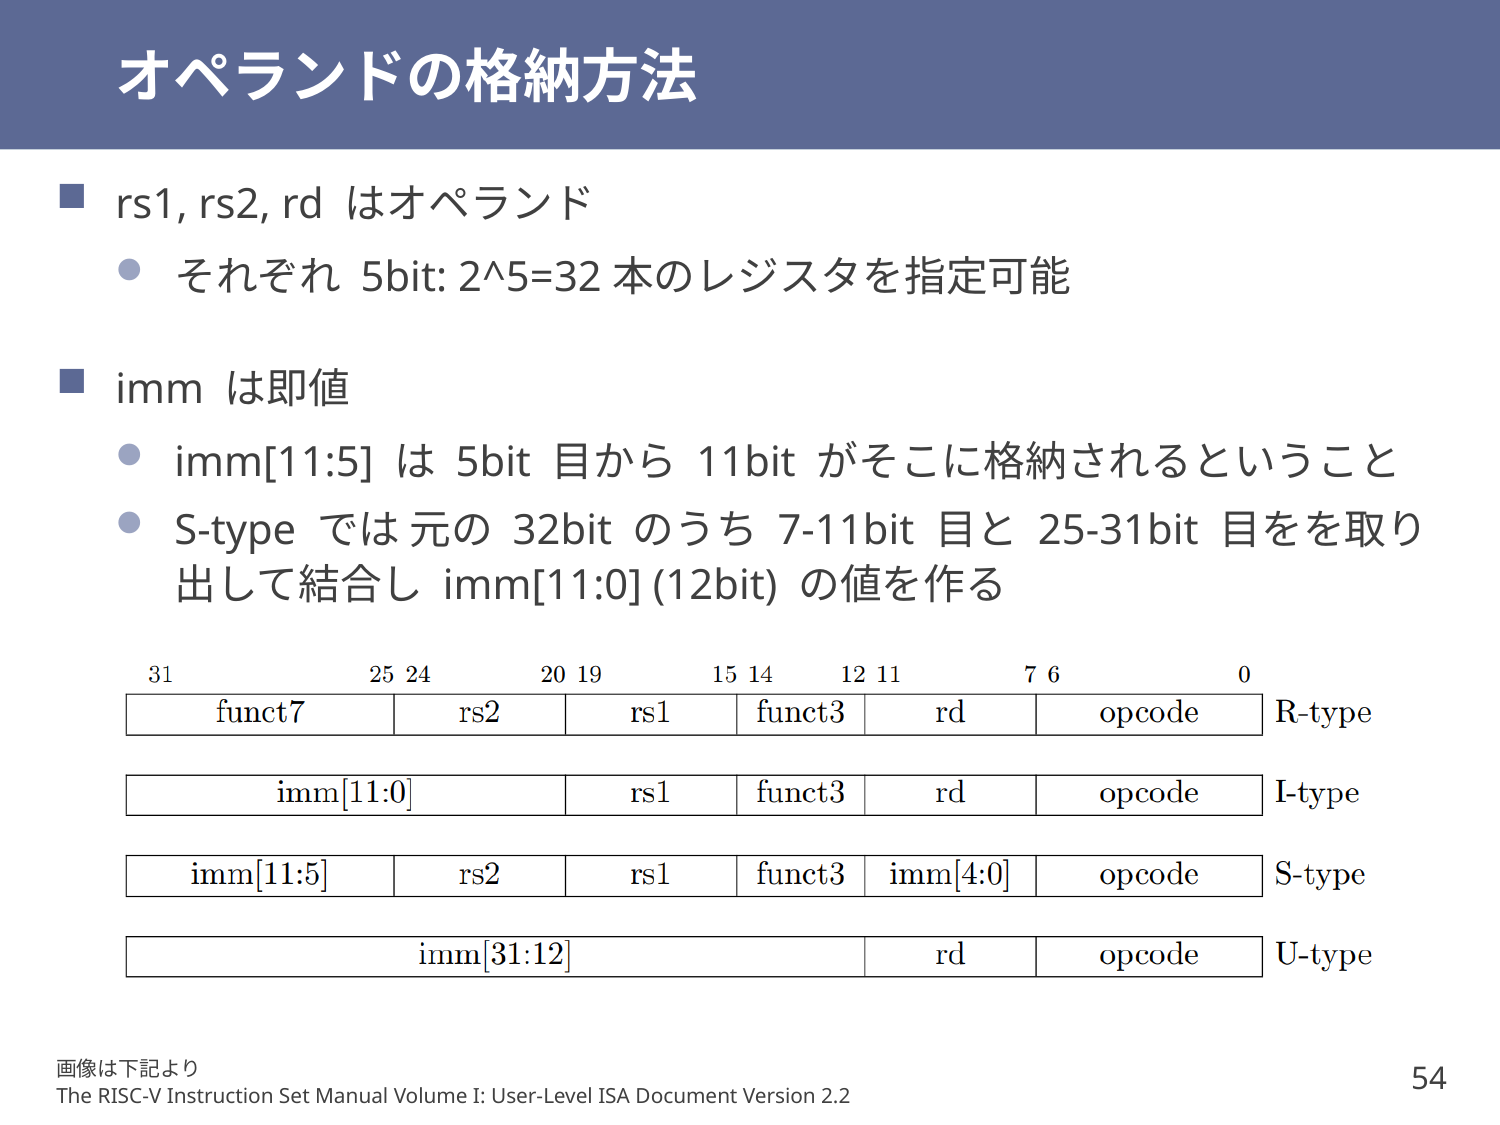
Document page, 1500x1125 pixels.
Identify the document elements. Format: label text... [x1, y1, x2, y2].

list rs1, rs2, rd はオペランド それぞれ 5bit: 2^5=32本のレジスタを指定可能 imm は即値 imm[11:5] は 5bit 目から 11bit がそこに格納されるということ S-type では 元の 32bit のうち 7-11bit 目と 25-31bit 目をを取り出して結合し imm[11:0] (12bit) の値を作る [41, 163, 1474, 371]
text_box 画像は下記より The RISC-V Instruction Set Manual Volume I: User-Level ISA Document Version 2.2 [41, 1036, 1400, 1125]
title オペランドの格納方法 [100, 0, 1500, 150]
picture [114, 650, 1383, 983]
